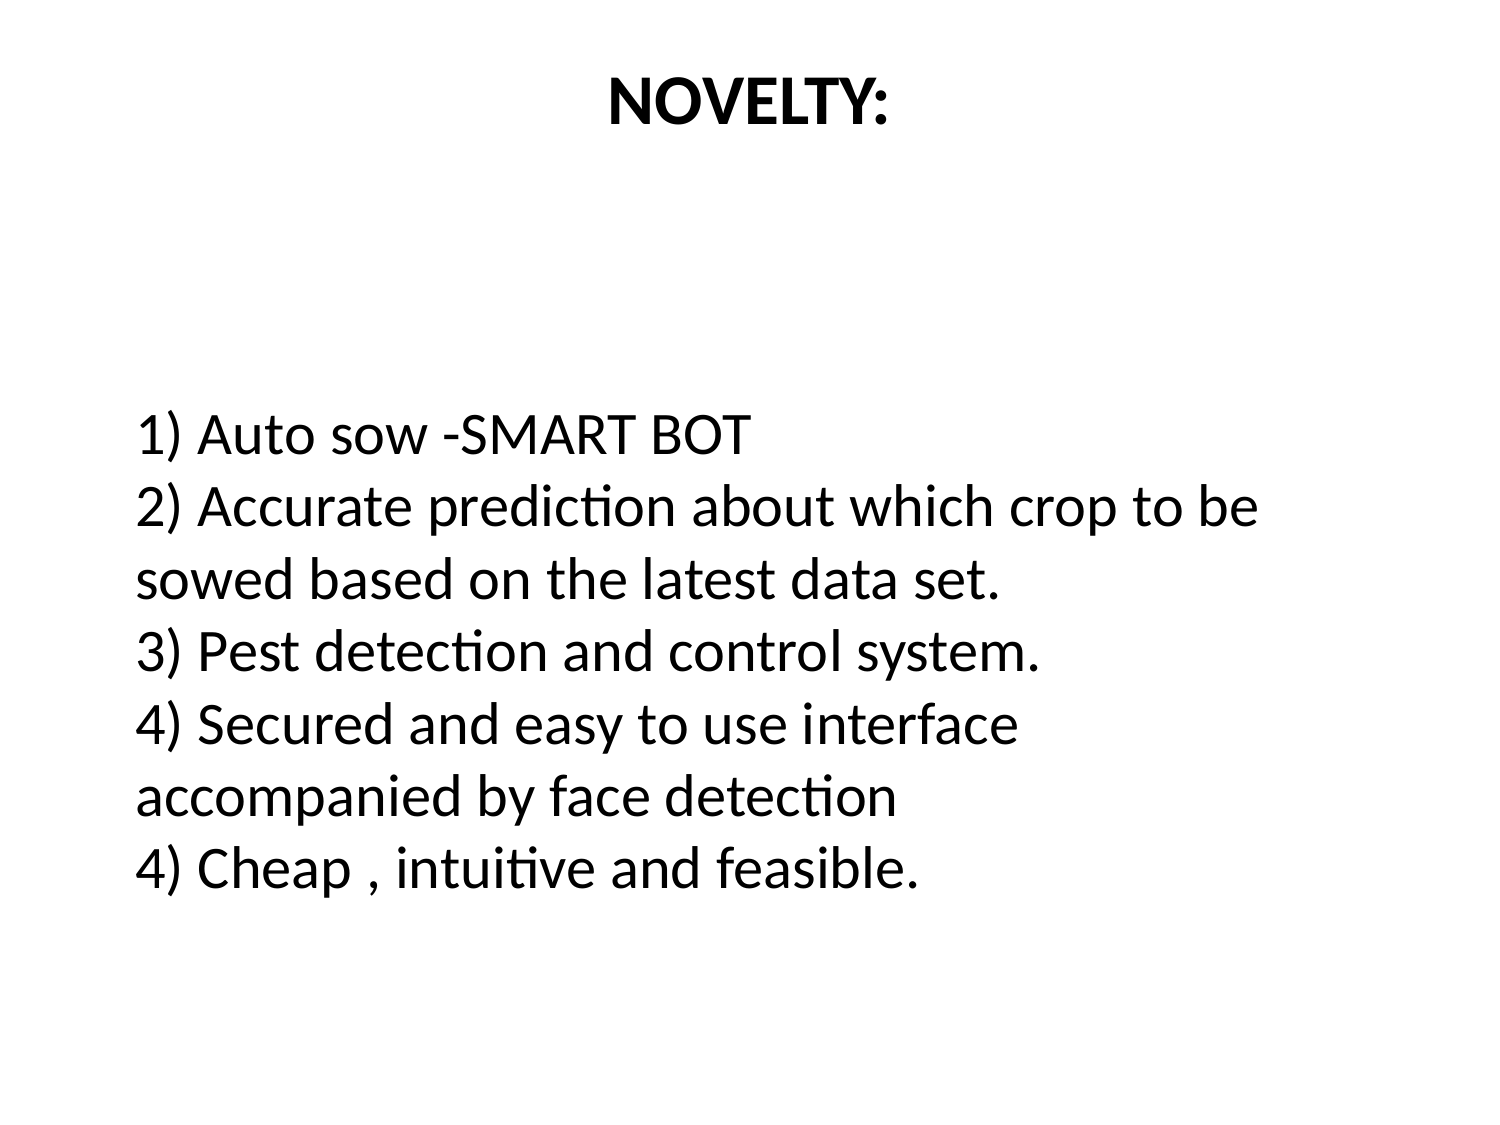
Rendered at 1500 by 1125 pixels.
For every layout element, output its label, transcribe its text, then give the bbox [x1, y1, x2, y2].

text_box 1) Auto sow -SMART BOT 2) Accurate prediction about which crop to be sowed based on the latest data set. 3) Pest detection and control system. 4) Secured and easy to use interface accompanied by face detection 4) Cheap , intuitive and feasible. [120, 386, 1373, 909]
title NOVELTY: [75, 45, 1425, 233]
